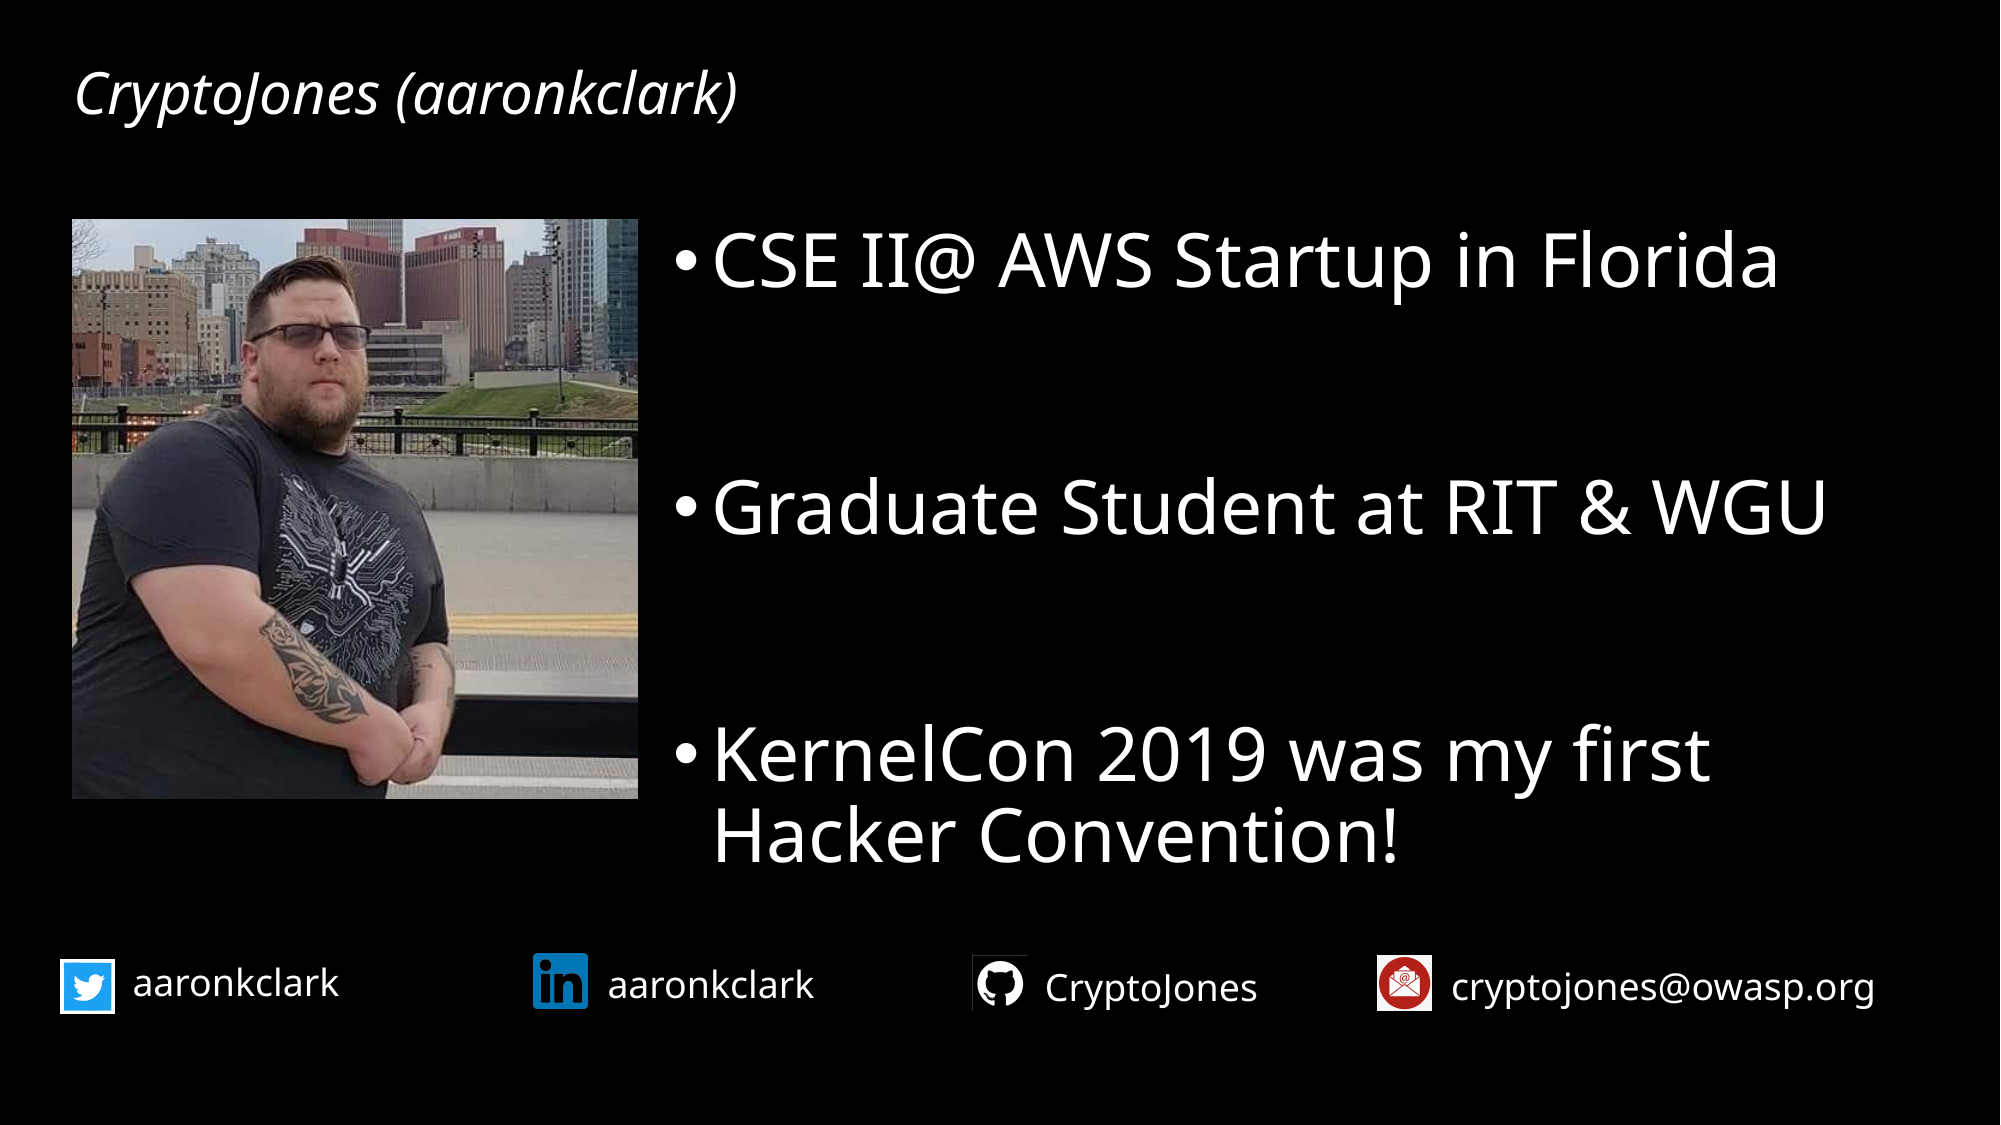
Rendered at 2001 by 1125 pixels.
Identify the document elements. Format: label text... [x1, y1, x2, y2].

title CryptoJones (aaronkclark) [73, 63, 1928, 251]
text_box cryptojones@owasp.org [1436, 955, 1930, 1016]
picture [533, 953, 589, 1009]
text_box aaronkclark [592, 953, 899, 1014]
picture [1376, 955, 1432, 1011]
text_box aaronkclark [117, 952, 424, 1012]
picture [60, 959, 115, 1015]
picture [972, 955, 1028, 1011]
text_box CryptoJones [1030, 956, 1337, 1017]
picture [71, 219, 638, 799]
list CSE II@ AWS Startup in Florida Graduate Student at RIT & WGU KernelCon 2019 was my first Hacker Convention! [73, 167, 1927, 834]
